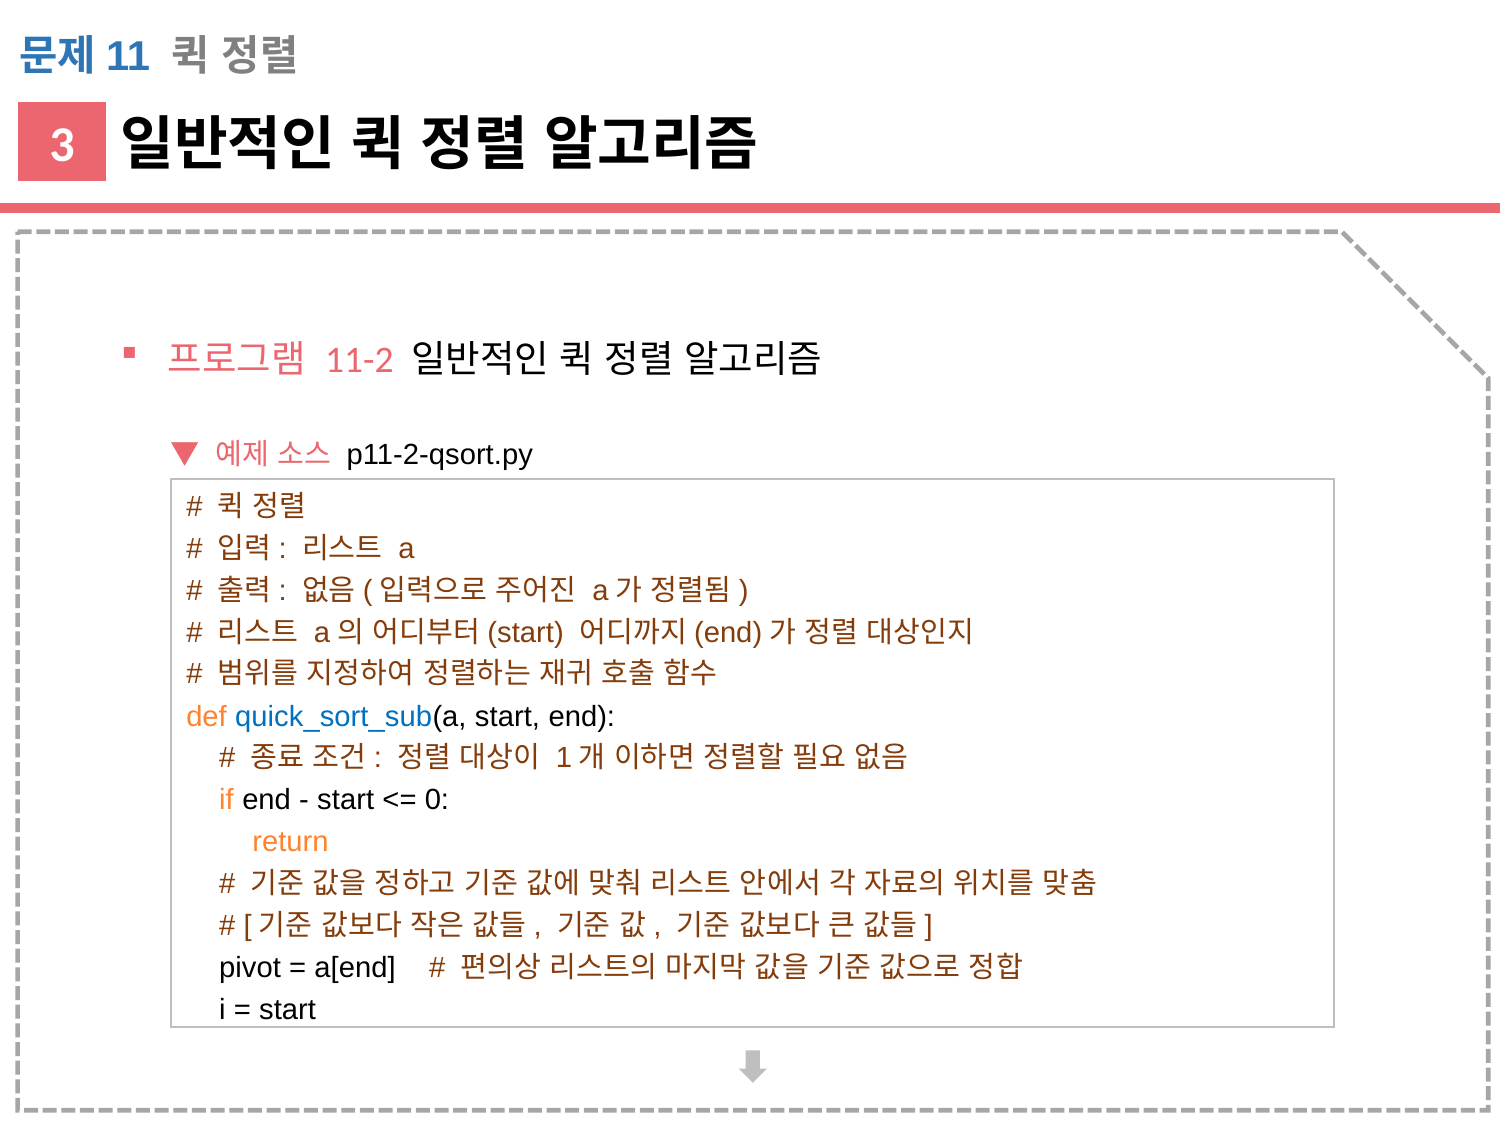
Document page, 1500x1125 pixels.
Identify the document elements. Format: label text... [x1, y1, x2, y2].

text_box 문제11 퀵 정렬 [4, 21, 1422, 86]
text_box [16, 230, 1490, 1112]
text_box [736, 1049, 770, 1085]
text_box 프로그램 11-2 일반적인 퀵 정렬 알고리즘 [106, 298, 1422, 388]
text_box ▼ 예제 소스 p11-2-qsort.py [156, 428, 669, 478]
text_box 일반적인 퀵 정렬 알고리즘 [106, 98, 1489, 184]
text_box 3 [17, 101, 106, 182]
text_box # 퀵 정렬 # 입력: 리스트 a # 출력: 없음(입력으로 주어진 a가 정렬됨) # 리스트 a의 어디부터(start) 어디까지(end)가 정렬 대상인지 # 범위를 지정하여 정렬하는 재귀 호출 함수 def quick_sort_sub(a, start, end): # 종료 조건: 정렬 대상이 1개 이하면 정렬할 필요 없음 if end - start <= 0: return # 기준 값을 정하고 기준 값에 맞춰 리스트 안에서 각 자료의 위치를 맞춤 # [기준 값보다 작은 값들, 기준 값, 기준 값보다 큰 값들] pivot = a[end] # 편의상 리스트의 마지막 값을 기준 값으로 정합 i = start [170, 478, 1335, 1028]
